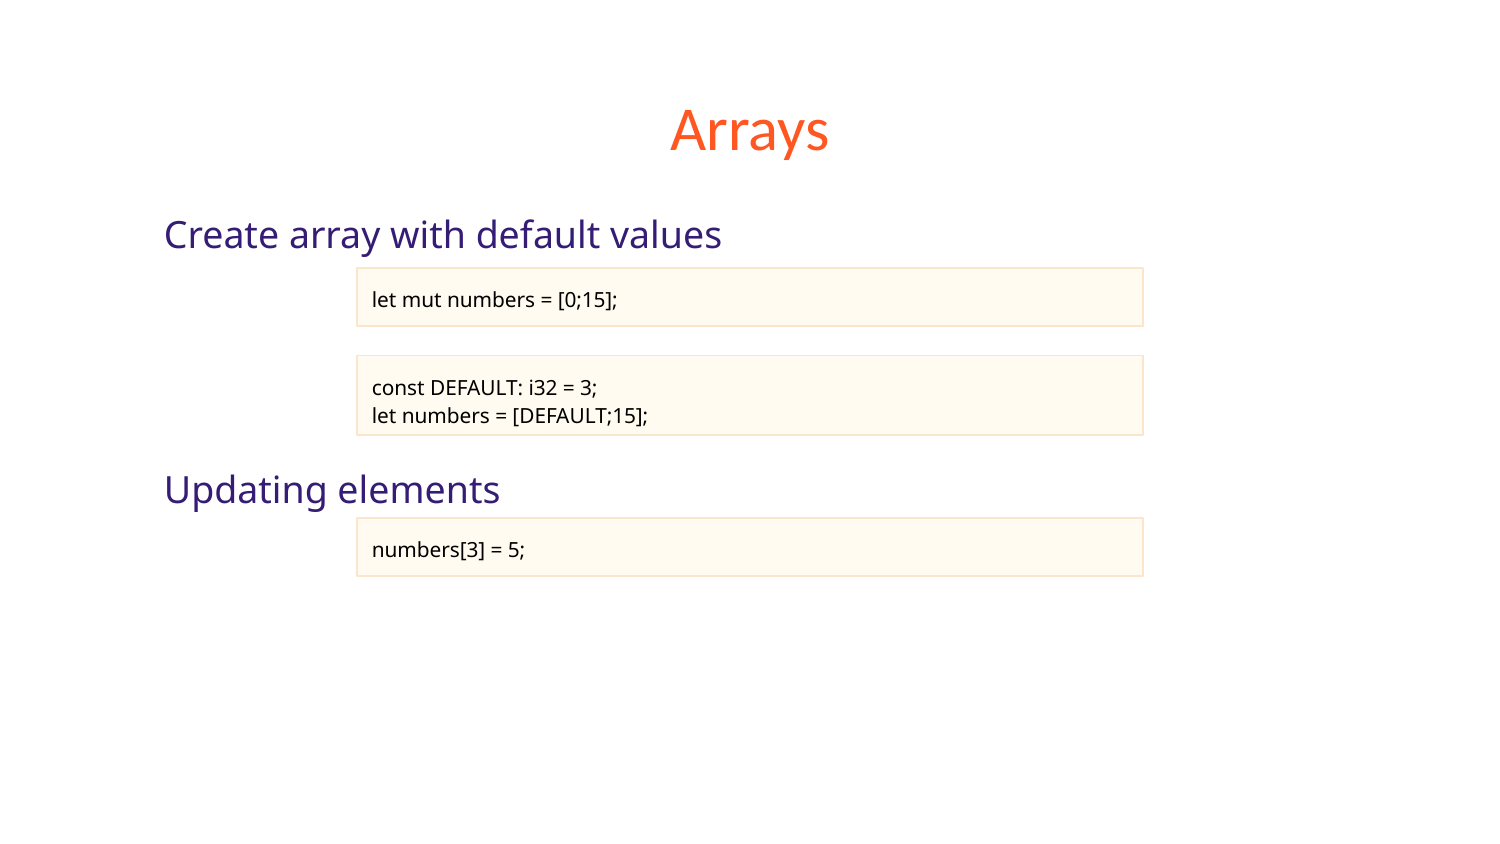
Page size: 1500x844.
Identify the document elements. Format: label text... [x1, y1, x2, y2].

list Create array with default values Updating elements [148, 189, 1350, 750]
text_box const DEFAULT: i32 = 3; let numbers = [DEFAULT;15]; [356, 355, 1144, 435]
text_box numbers[3] = 5; [356, 518, 1144, 577]
text_box let mut numbers = [0;15]; [356, 268, 1144, 327]
title Arrays [51, 72, 1449, 167]
